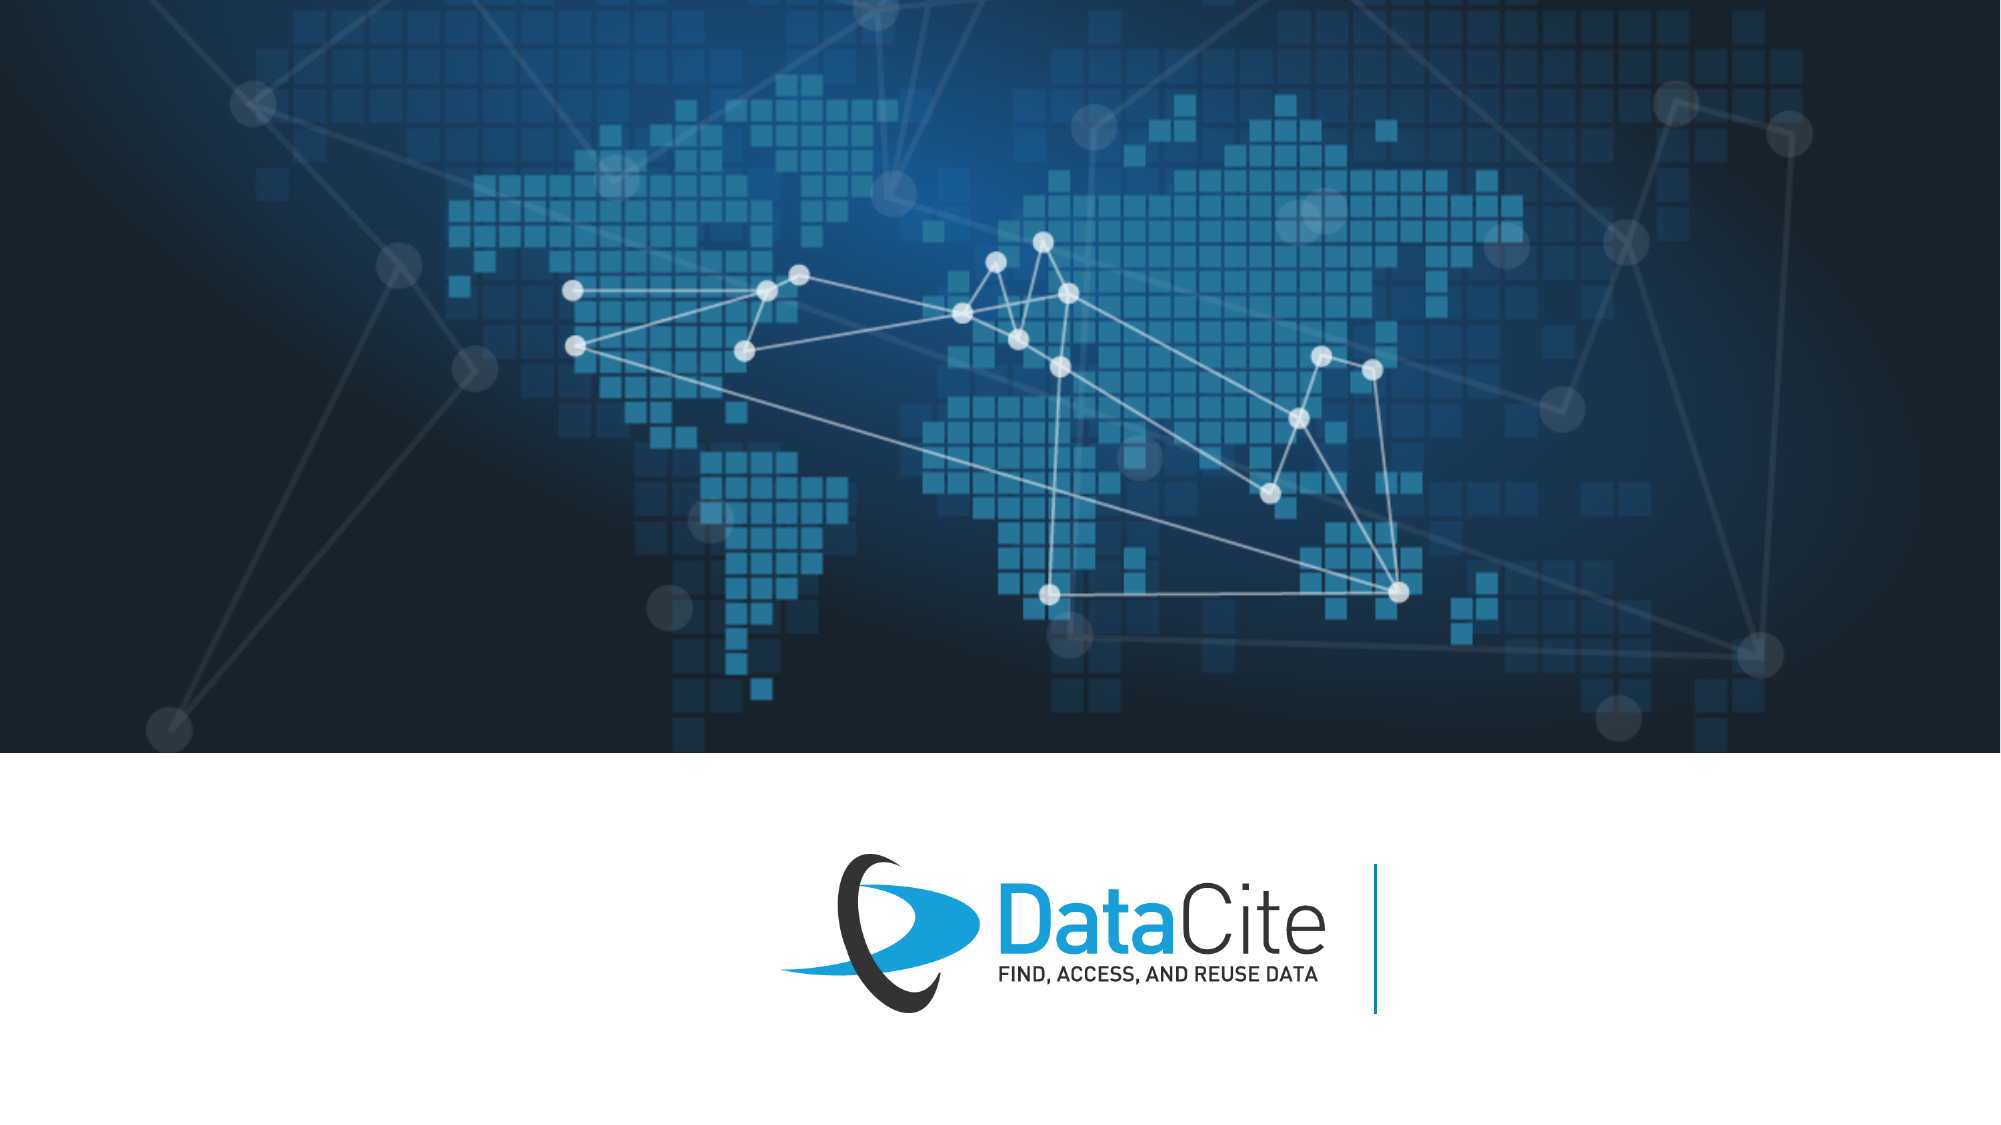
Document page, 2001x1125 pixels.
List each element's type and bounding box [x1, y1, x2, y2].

picture [773, 839, 1340, 1025]
picture [0, 0, 2001, 753]
